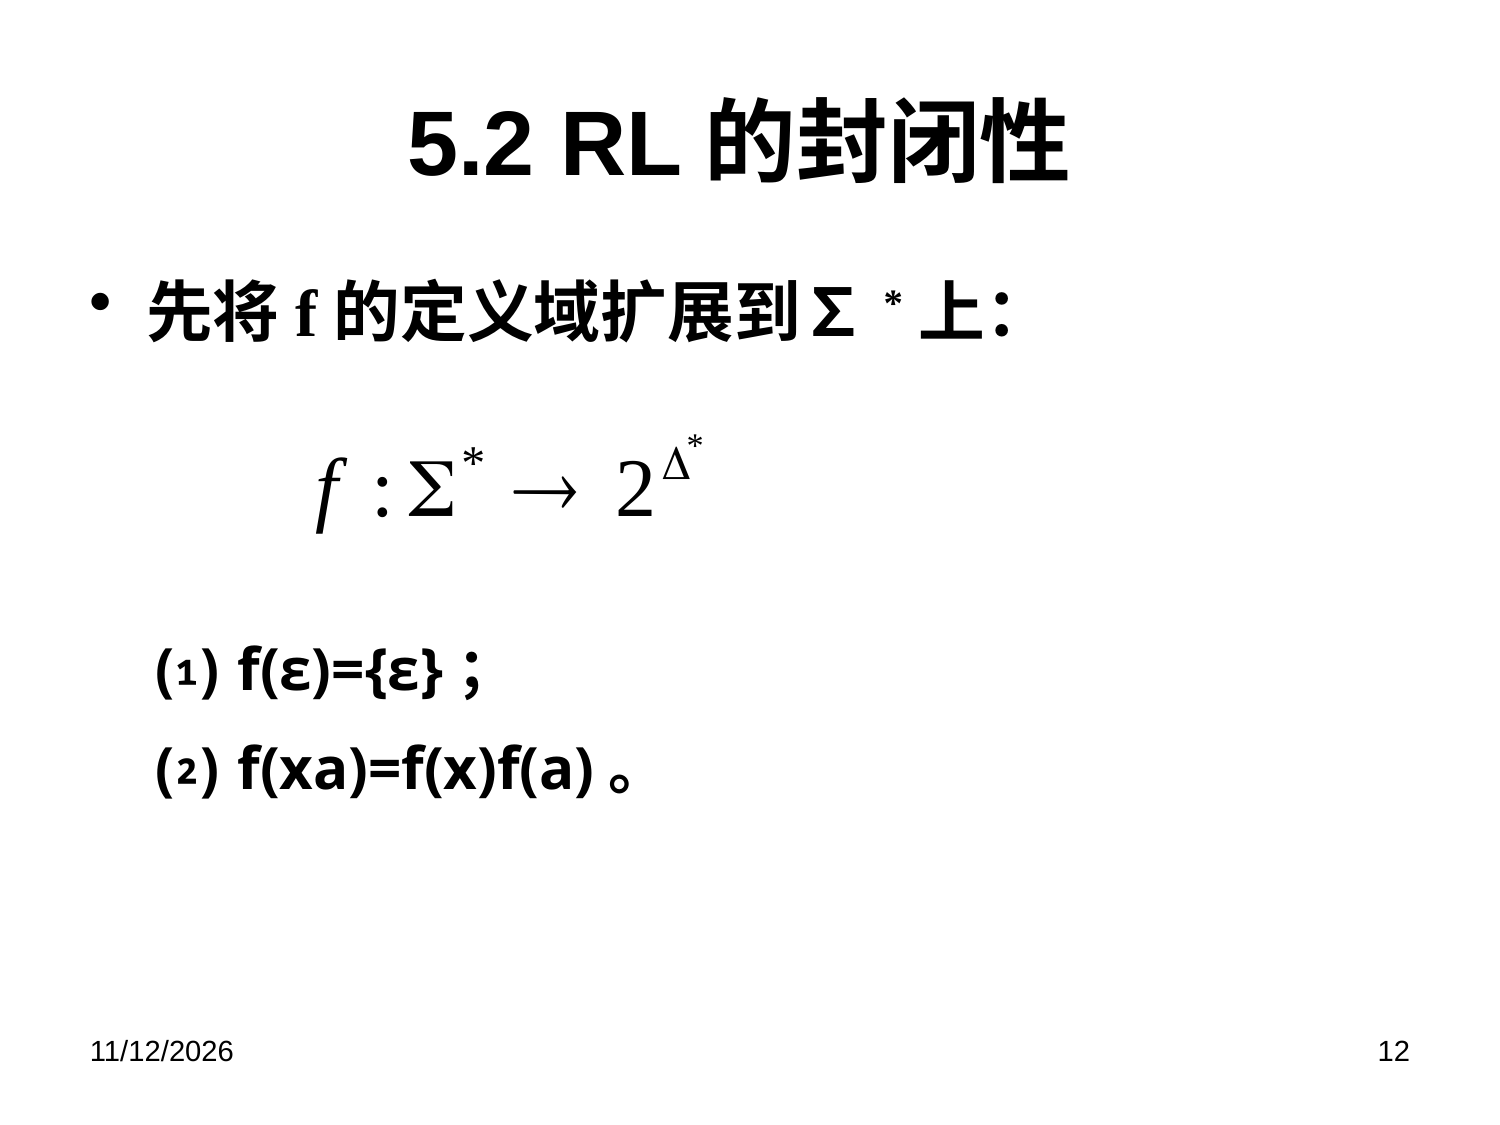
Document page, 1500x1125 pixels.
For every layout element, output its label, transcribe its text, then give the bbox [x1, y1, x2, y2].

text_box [287, 412, 725, 552]
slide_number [74, 1024, 426, 1103]
text_box ⑴ f(ε)={ε}； ⑵ f(xa)=f(x)f(a)。 [137, 624, 1250, 809]
list 先将f的定义域扩展到∑*上： [74, 262, 1426, 363]
slide_number 12 [1074, 1024, 1426, 1103]
title 5.2 RL的封闭性 [74, 44, 1426, 233]
